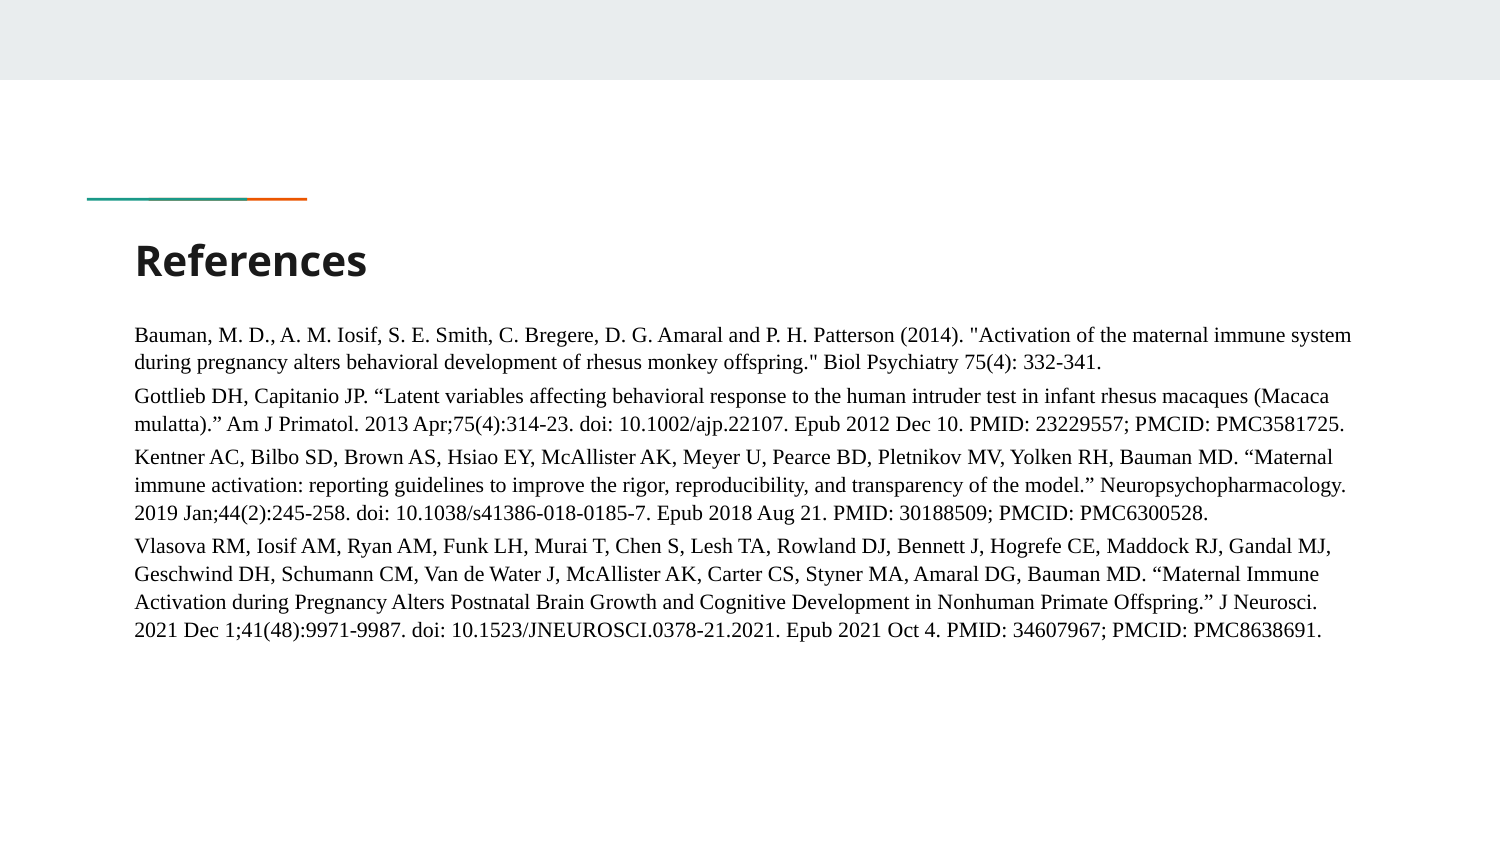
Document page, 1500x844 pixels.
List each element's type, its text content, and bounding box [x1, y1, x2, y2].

list Bauman, M. D., A. M. Iosif, S. E. Smith, C. Bregere, D. G. Amaral and P. H. Patterson (2014). "Activation of the maternal immune system during pregnancy alters behavioral development of rhesus monkey offspring." Biol Psychiatry 75(4): 332-341. Gottlieb DH, Capitanio JP. “Latent variables affecting behavioral response to the human intruder test in infant rhesus macaques (Macaca mulatta).” Am J Primatol. 2013 Apr;75(4):314-23. doi: 10.1002/ajp.22107. Epub 2012 Dec 10. PMID: 23229557; PMCID: PMC3581725. Kentner AC, Bilbo SD, Brown AS, Hsiao EY, McAllister AK, Meyer U, Pearce BD, Pletnikov MV, Yolken RH, Bauman MD. “Maternal immune activation: reporting guidelines to improve the rigor, reproducibility, and transparency of the model.” Neuropsychopharmacology. 2019 Jan;44(2):245-258. doi: 10.1038/s41386-018-0185-7. Epub 2018 Aug 21. PMID: 30188509; PMCID: PMC6300528. Vlasova RM, Iosif AM, Ryan AM, Funk LH, Murai T, Chen S, Lesh TA, Rowland DJ, Bennett J, Hogrefe CE, Maddock RJ, Gandal MJ, Geschwind DH, Schumann CM, Van de Water J, McAllister AK, Carter CS, Styner MA, Amaral DG, Bauman MD. “Maternal Immune Activation during Pregnancy Alters Postnatal Brain Growth and Cognitive Development in Nonhuman Primate Offspring.” J Neurosci. 2021 Dec 1;41(48):9971-9987. doi: 10.1523/JNEUROSCI.0378-21.2021. Epub 2021 Oct 4. PMID: 34607967; PMCID: PMC8638691. [119, 304, 1381, 676]
title References [119, 216, 1381, 304]
